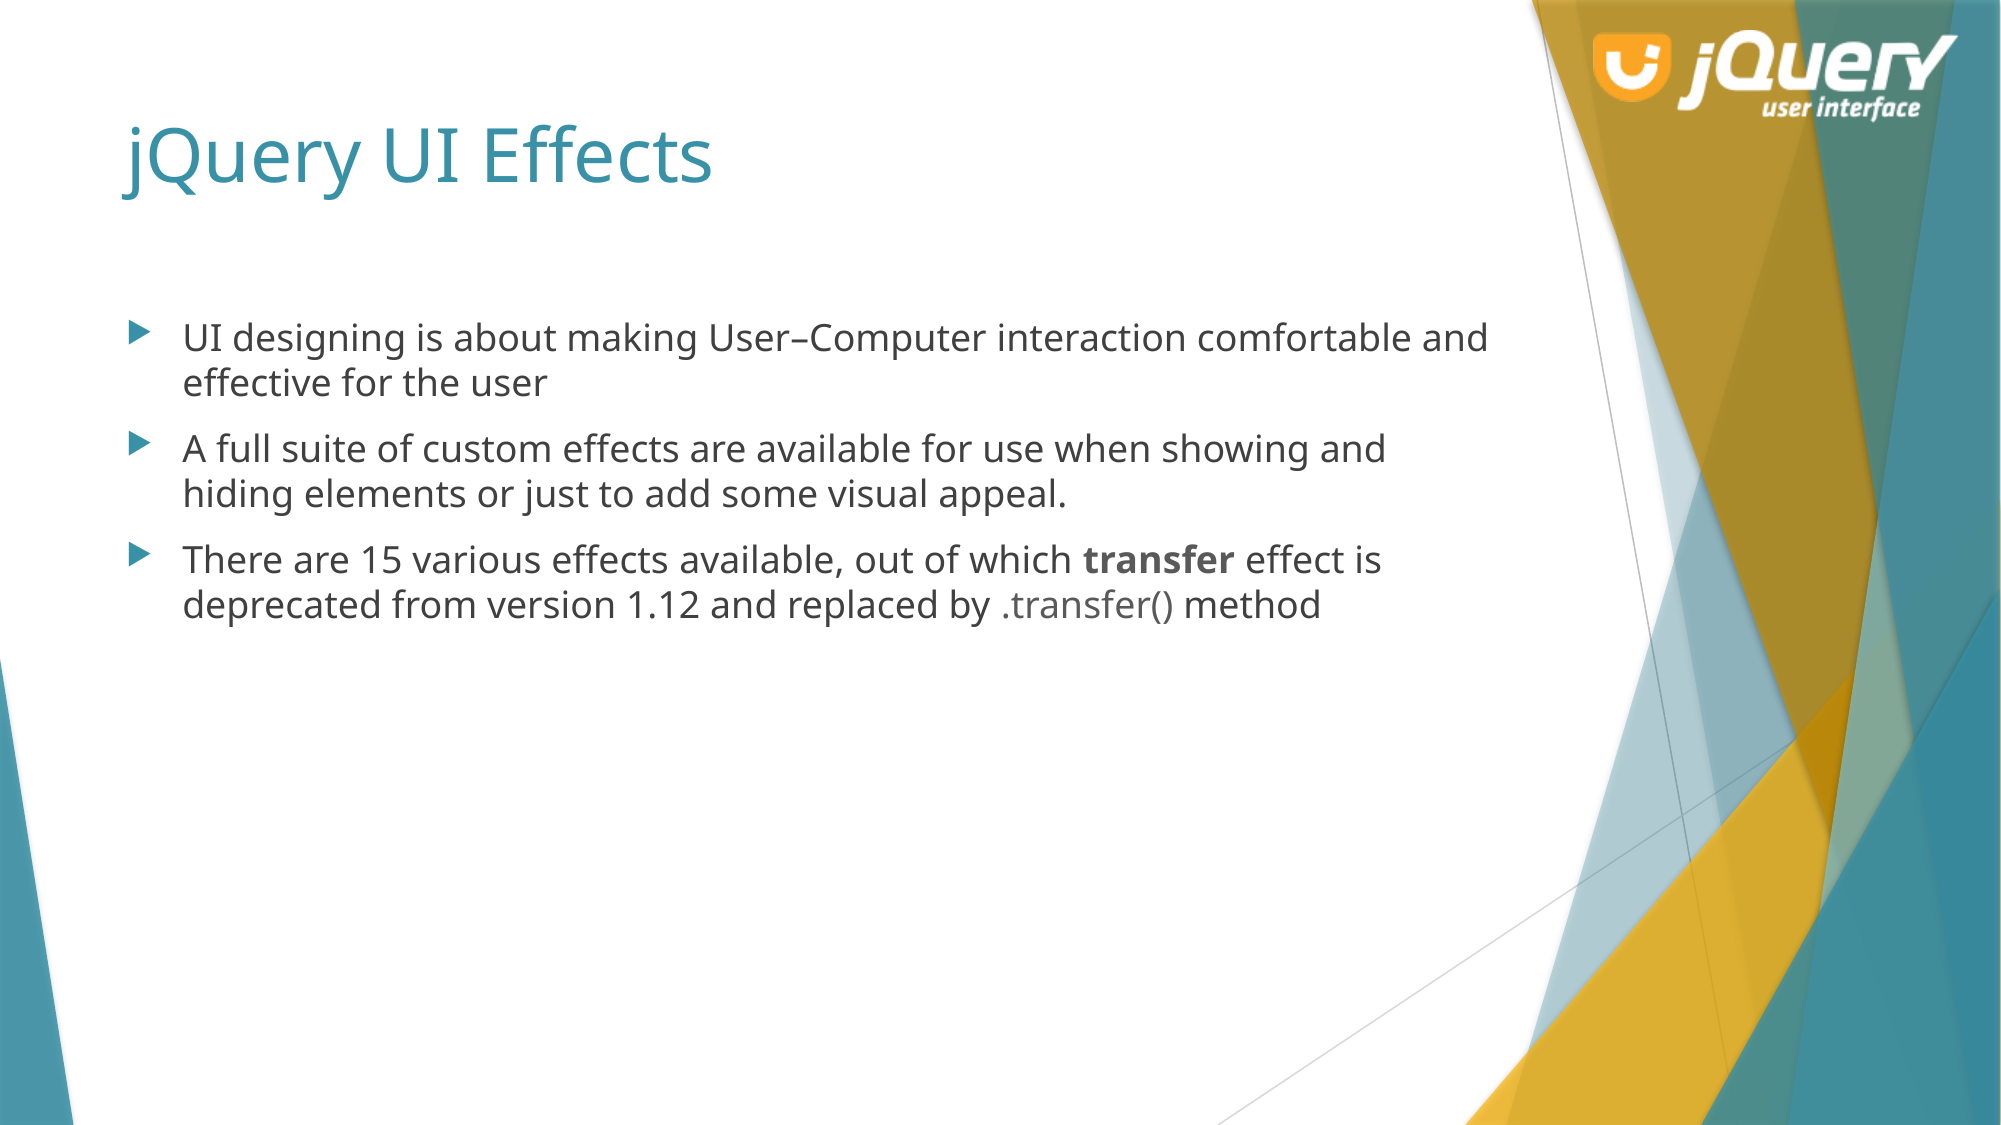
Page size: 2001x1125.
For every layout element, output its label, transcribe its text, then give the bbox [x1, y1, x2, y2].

title jQuery UI Effects [111, 99, 1522, 306]
picture [1592, 30, 1961, 127]
list UI designing is about making User–Computer interaction comfortable and effective for the user A full suite of custom effects are available for use when showing and hiding elements or just to add some visual appeal. There are 15 various effects available, out of which transfer effect is deprecated from version 1.12 and replaced by .transfer() method [111, 306, 1522, 944]
